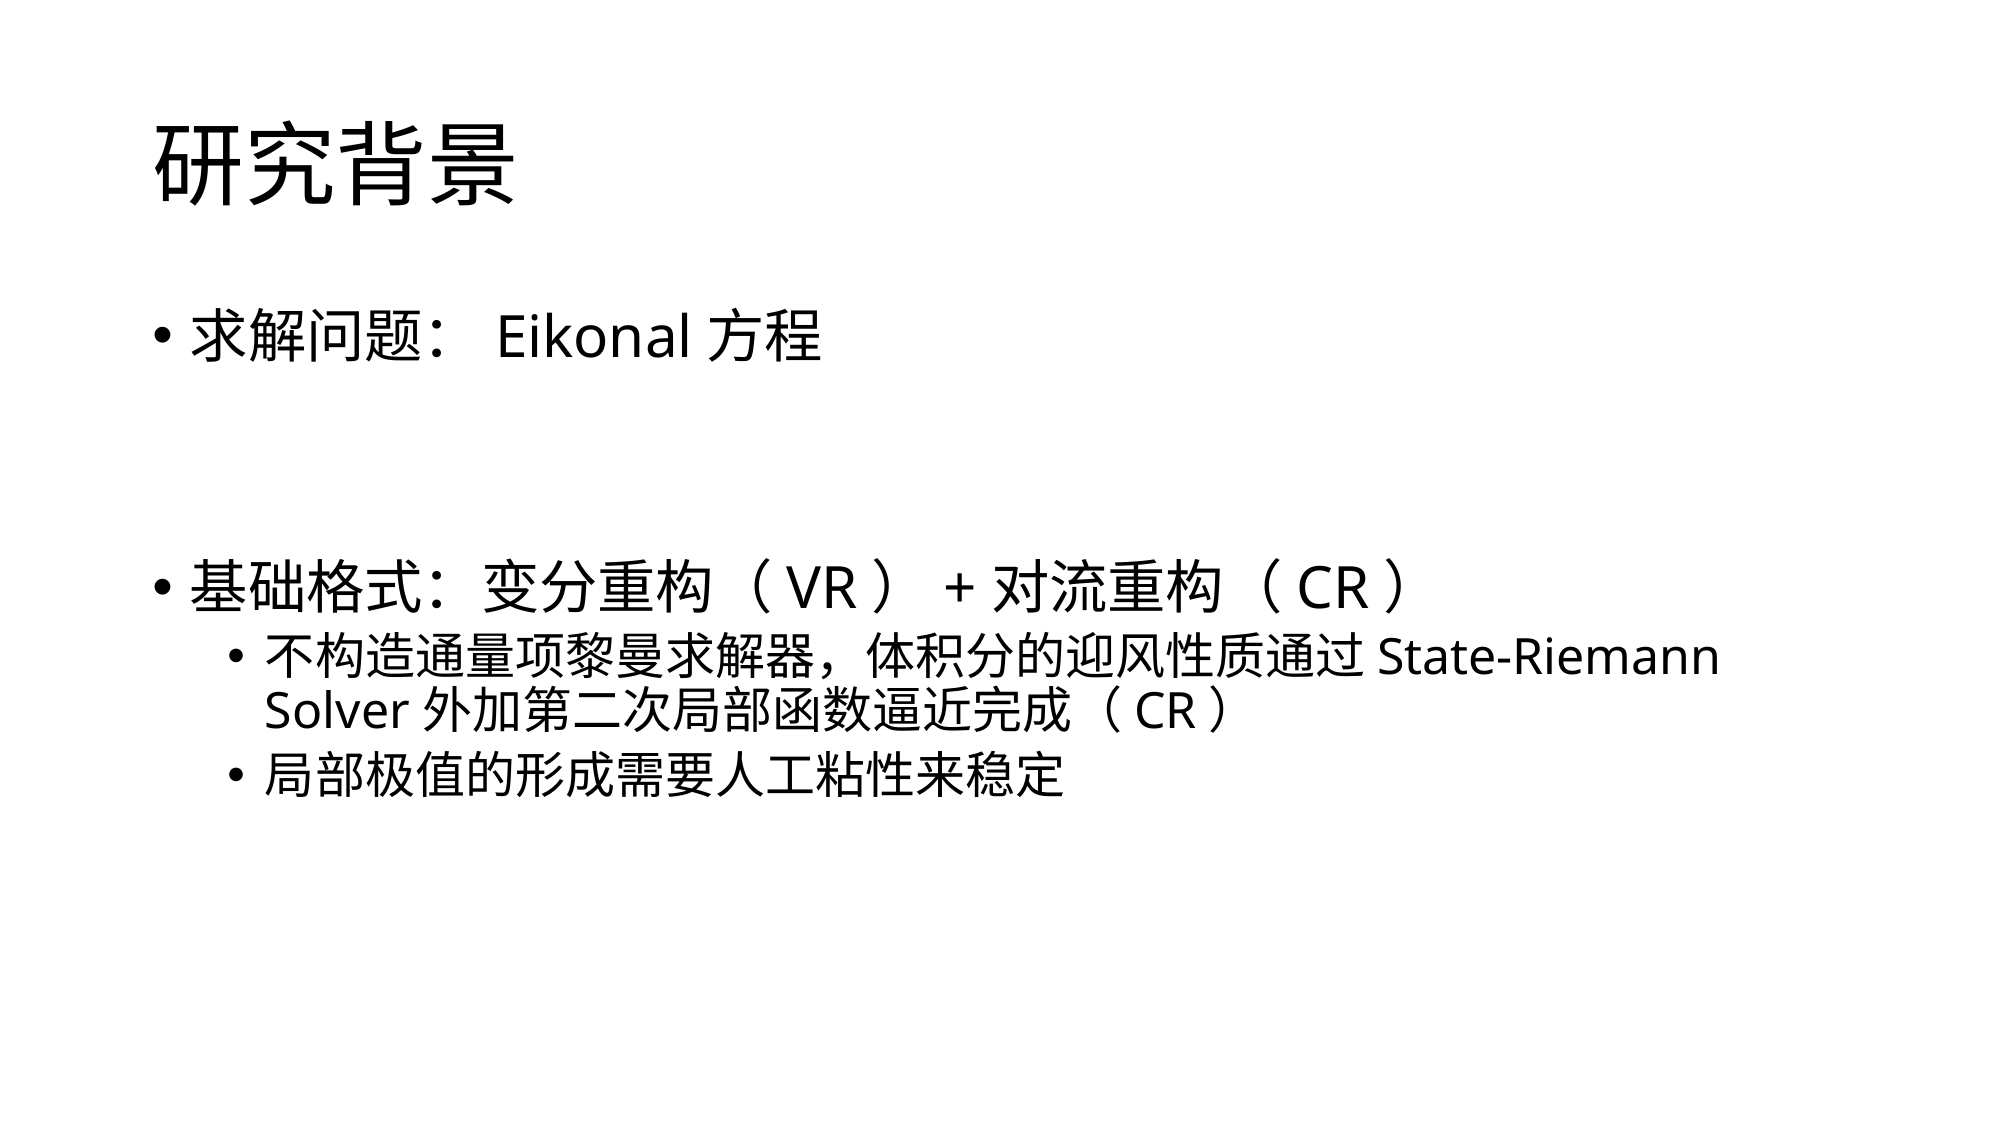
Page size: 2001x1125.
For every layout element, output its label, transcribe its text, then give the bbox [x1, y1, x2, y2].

title 研究背景 [137, 59, 1863, 278]
